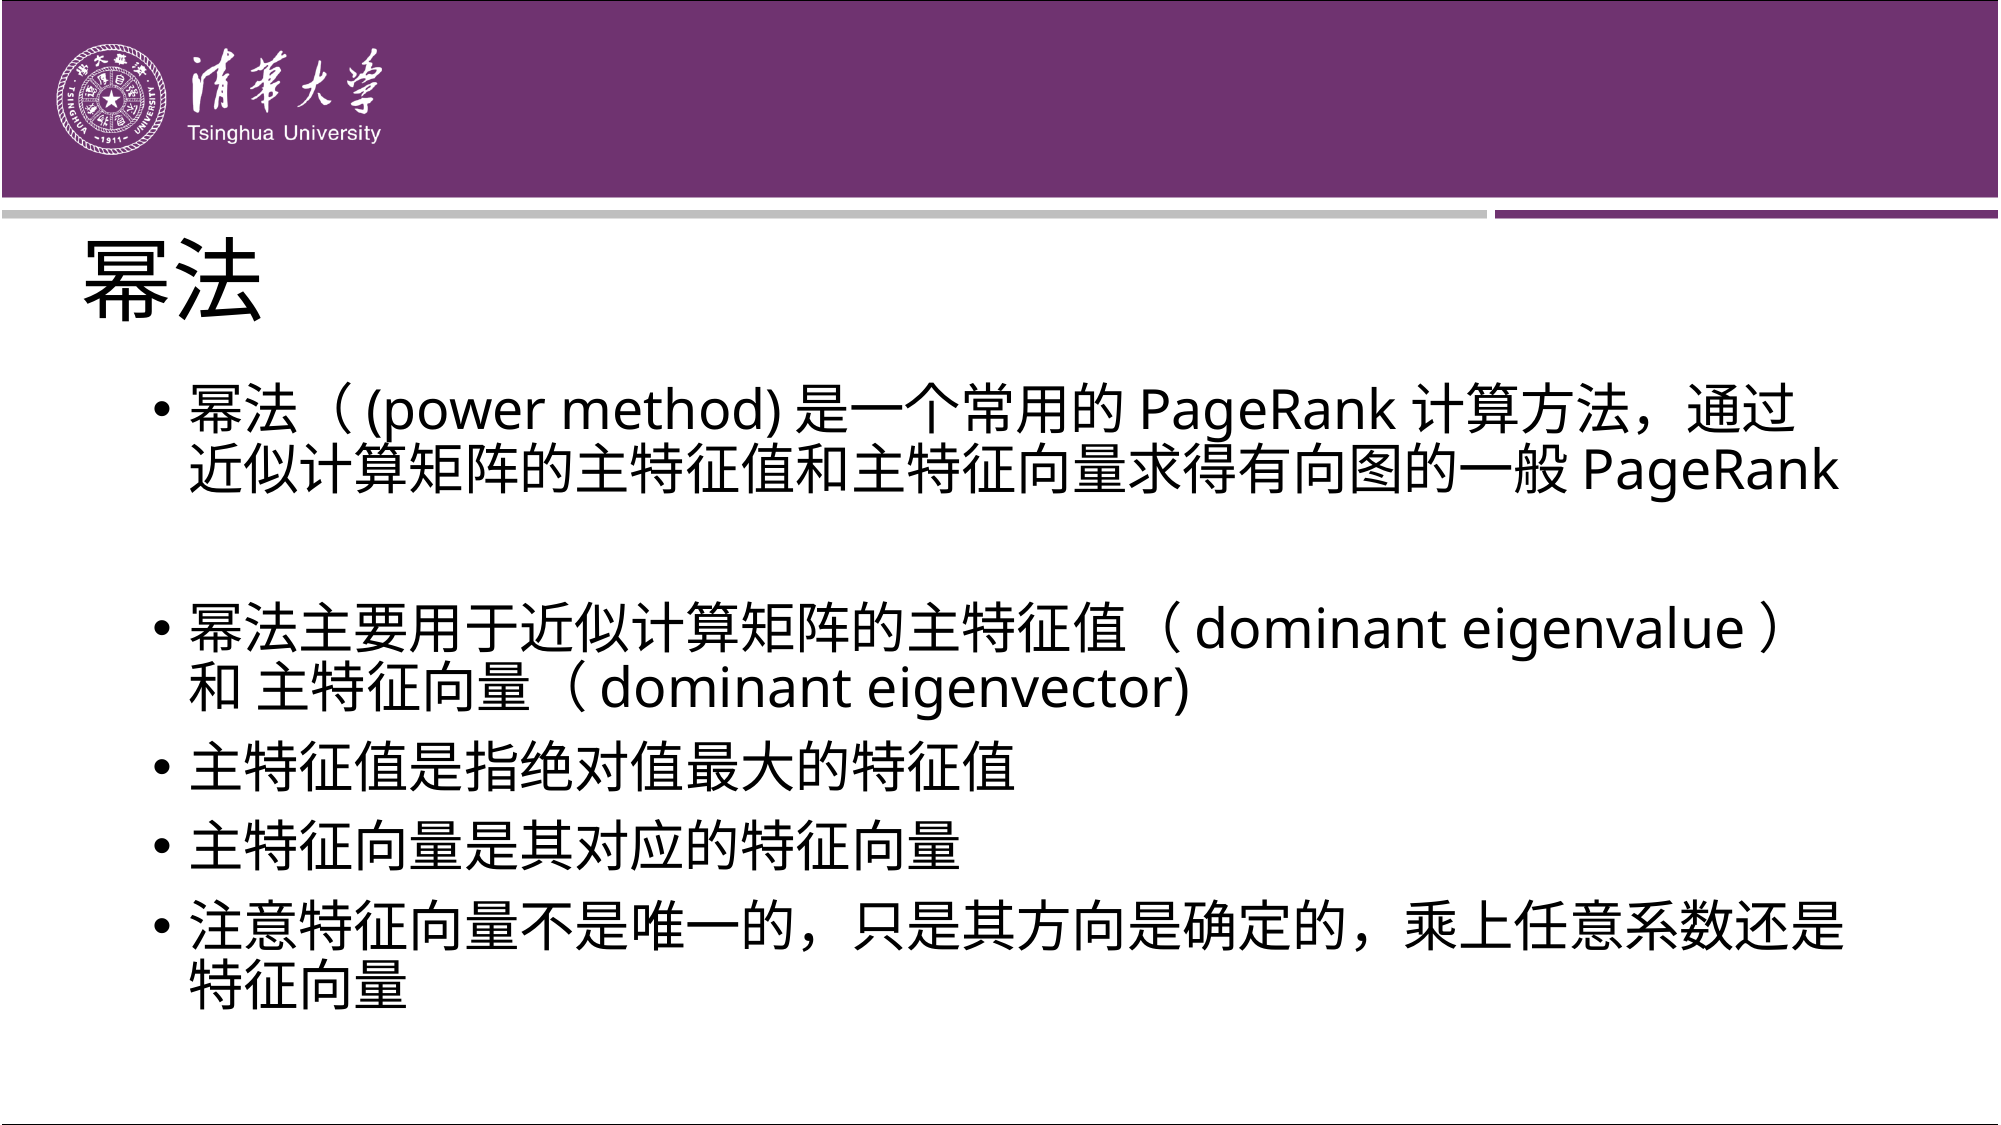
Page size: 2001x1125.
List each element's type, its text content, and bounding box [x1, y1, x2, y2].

title 幂法 [65, 176, 1791, 394]
list 幂法（(power method)是一个常用的PageRank计算方法，通过近似计算矩阵的主特征值和主特征向量求得有向图的一般PageRank 幂法主要用于近似计算矩阵的主特征值（dominant eigenvalue）和 主特征向量（dominant eigenvector) 主特征值是指绝对值最大的特征值 主特征向量是其对应的特征向量 注意特征向量不是唯一的，只是其方向是确定的，乘上任意系数还是特征向量 [137, 374, 1863, 1089]
picture [2, 0, 1998, 1125]
